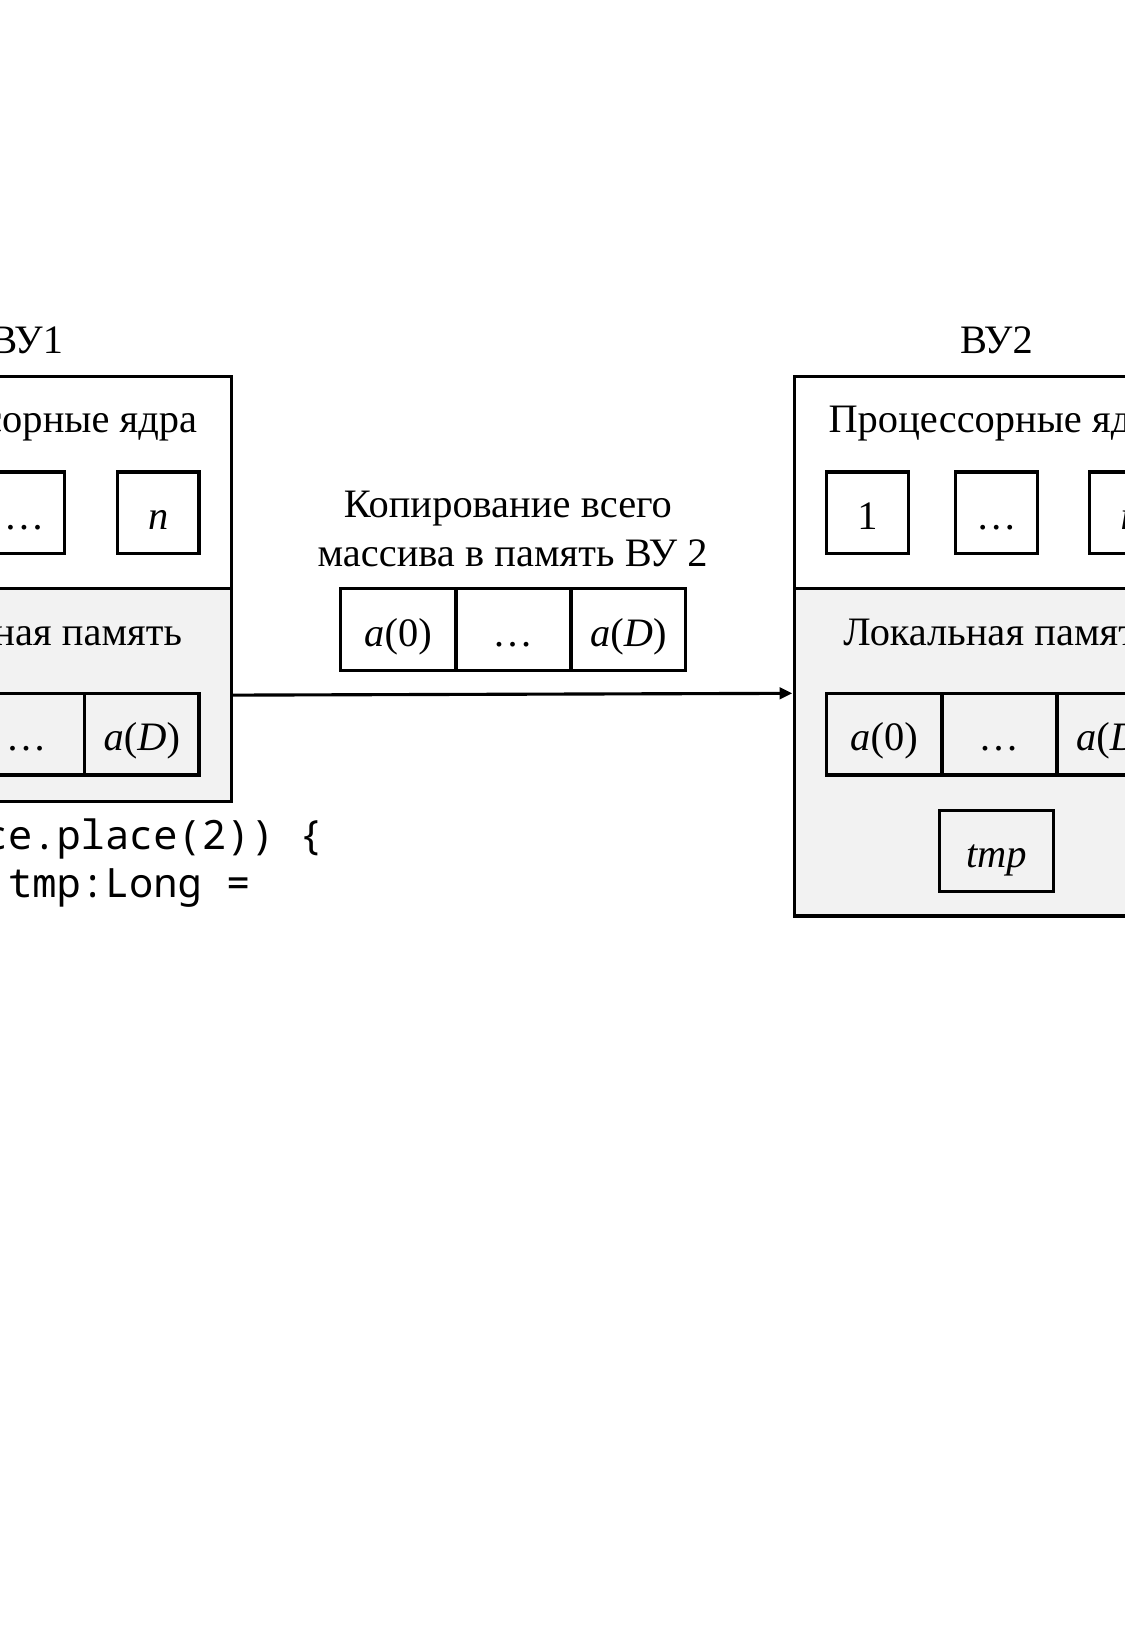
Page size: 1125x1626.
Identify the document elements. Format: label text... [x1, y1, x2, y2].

text_box a(D) [570, 588, 687, 672]
text_box … [0, 692, 84, 776]
text_box Процессорные ядра [794, 375, 1125, 588]
text_box a(D) [84, 692, 200, 776]
text_box ВУ1 [0, 306, 232, 370]
text_box … [0, 471, 66, 555]
text_box Копирование всего массива в память ВУ 2 [302, 469, 724, 582]
text_box Локальная память [0, 588, 232, 801]
text_box at (Place.place(2)) { var tmp:Long = a(0); } [0, 801, 354, 1010]
text_box n [1089, 471, 1125, 555]
text_box a(0) [340, 588, 455, 672]
text_box Процессорные ядра [0, 375, 232, 588]
text_box 1 [826, 471, 910, 555]
text_box tmp [938, 809, 1055, 893]
text_box … [455, 588, 570, 672]
text_box a(D) [1056, 692, 1125, 776]
text_box a(0) [826, 692, 941, 776]
text_box … [955, 471, 1038, 555]
text_box … [941, 692, 1056, 776]
text_box n [116, 471, 200, 555]
text_box Локальная память [794, 588, 1125, 917]
text_box ВУ2 [791, 305, 1125, 369]
